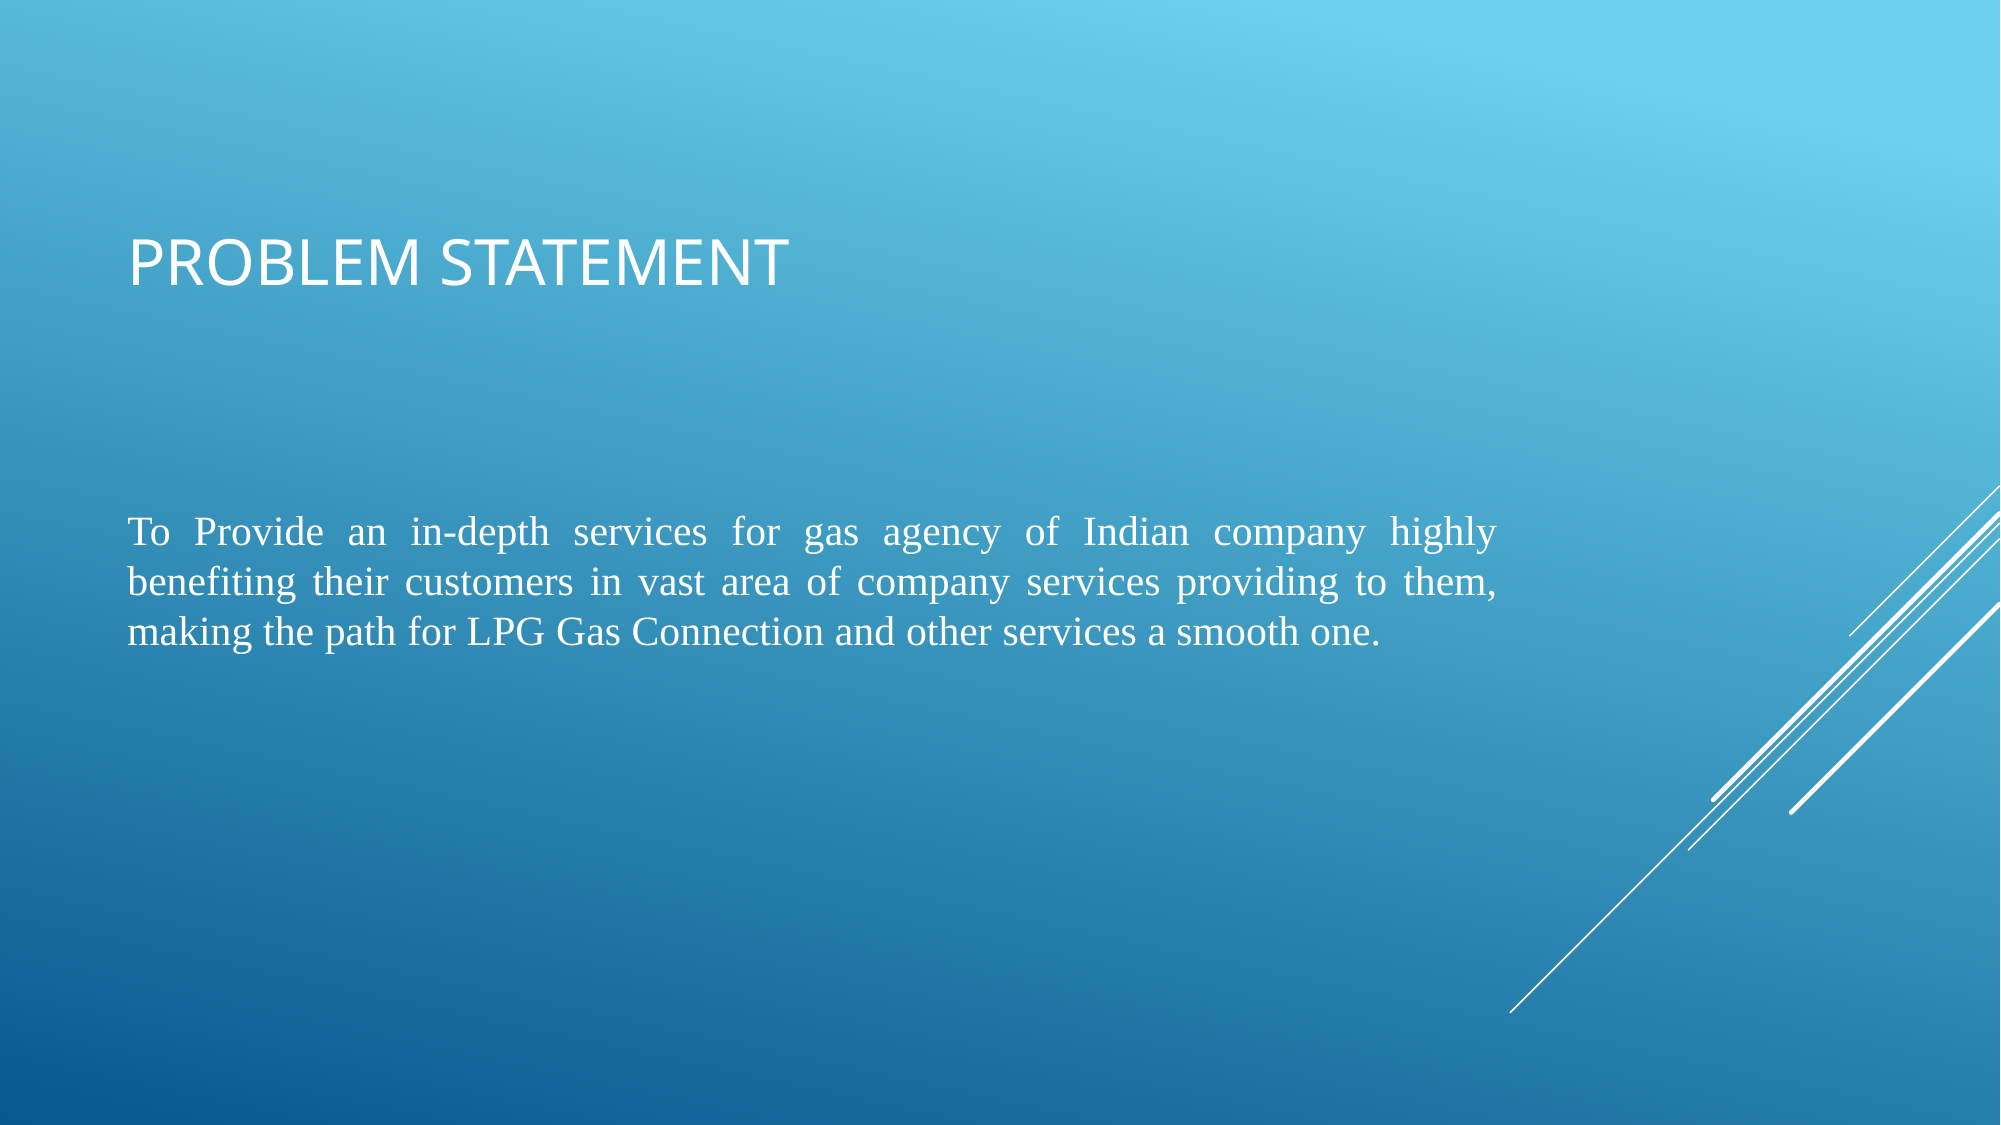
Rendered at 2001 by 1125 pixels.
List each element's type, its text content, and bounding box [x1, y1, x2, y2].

title Problem Statement [112, 214, 1513, 307]
list To Provide an in-depth services for gas agency of Indian company highly benefiting their customers in vast area of company services providing to them, making the path for LPG Gas Connection and other services a smooth one. [112, 465, 1513, 692]
